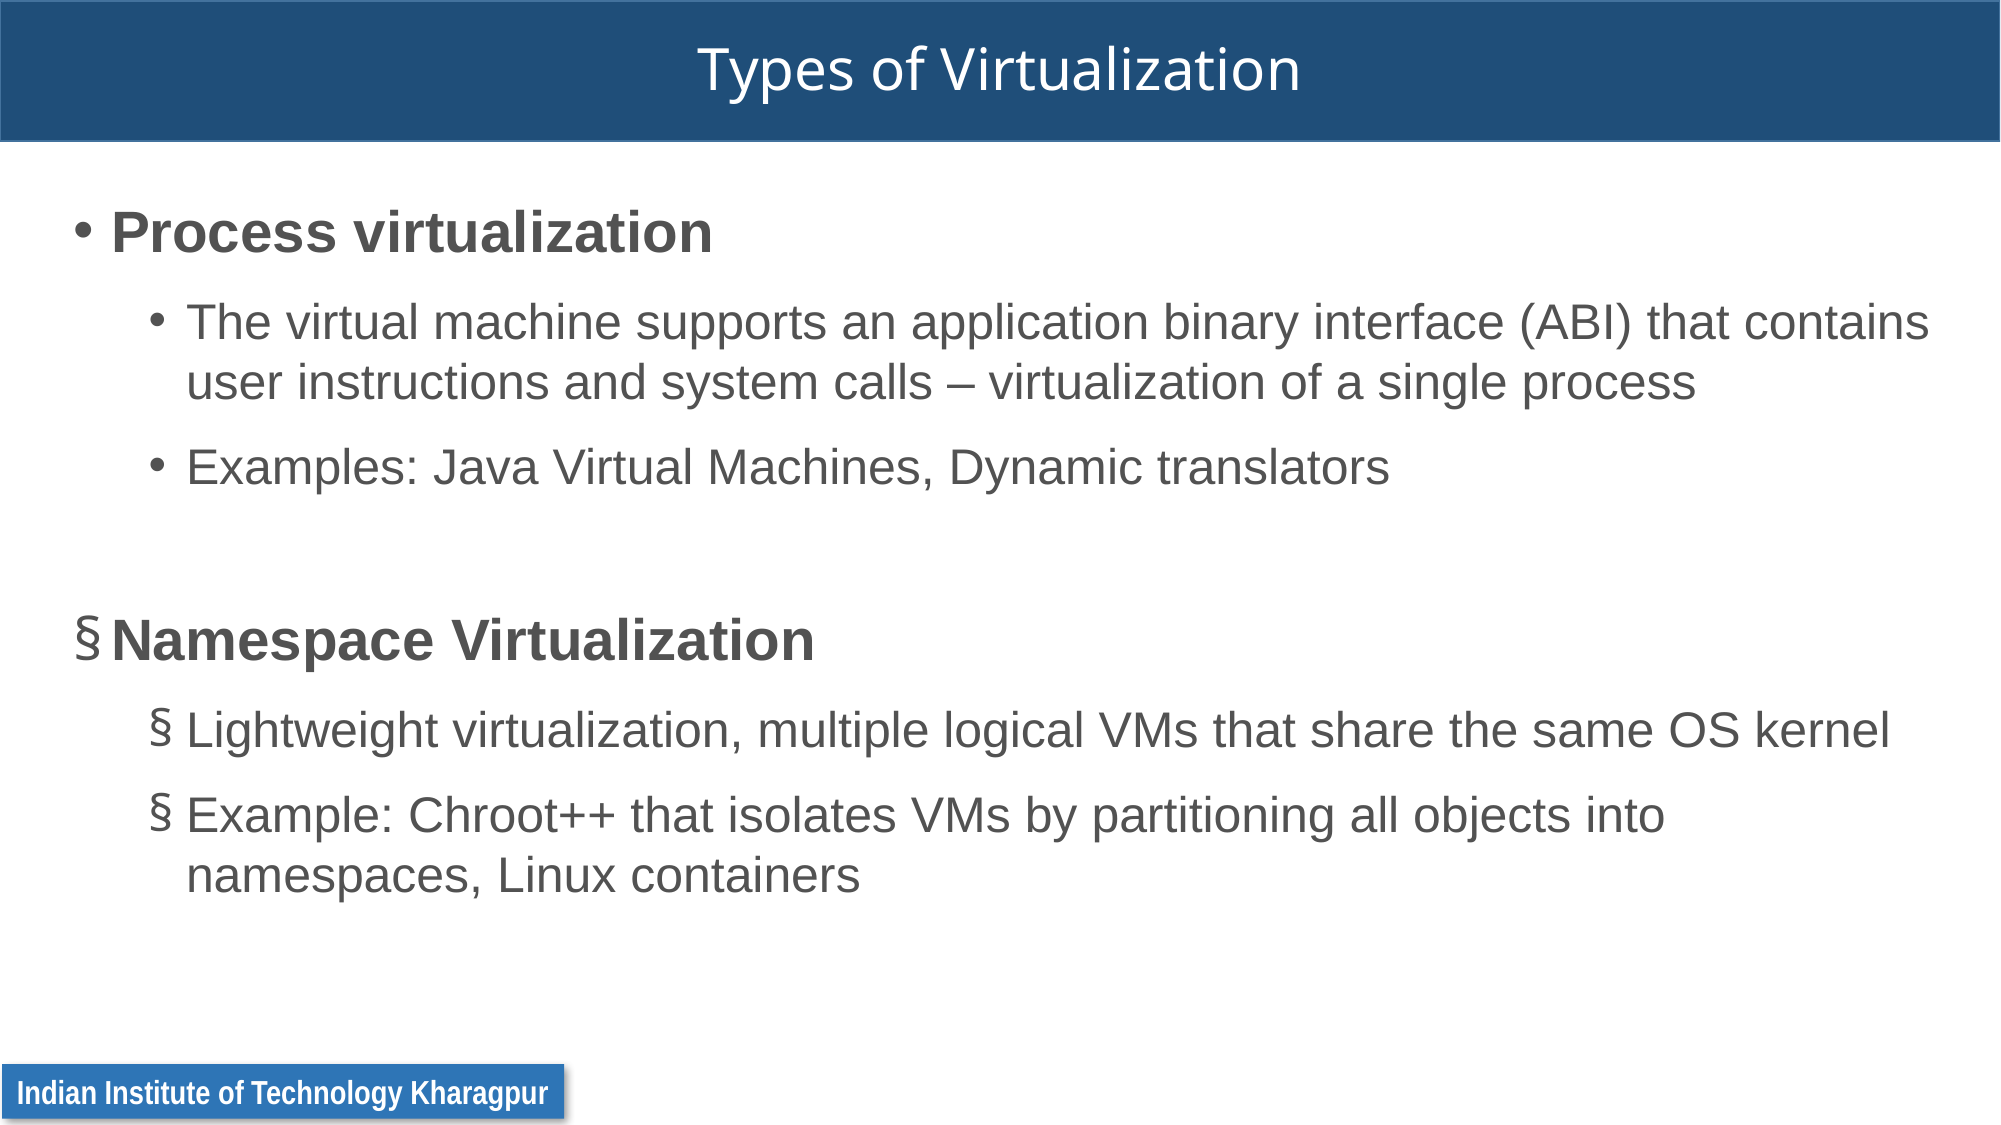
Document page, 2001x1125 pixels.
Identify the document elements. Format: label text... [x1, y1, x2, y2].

list Process virtualization The virtual machine supports an application binary interface (ABI) that contains user instructions and system calls – virtualization of a single process Examples: Java Virtual Machines, Dynamic translators Namespace Virtualization Lightweight virtualization, multiple logical VMs that share the same OS kernel Example: Chroot++ that isolates VMs by partitioning all objects into namespaces, Linux containers [58, 186, 1954, 1065]
title Types of Virtualization [0, 1, 2000, 141]
